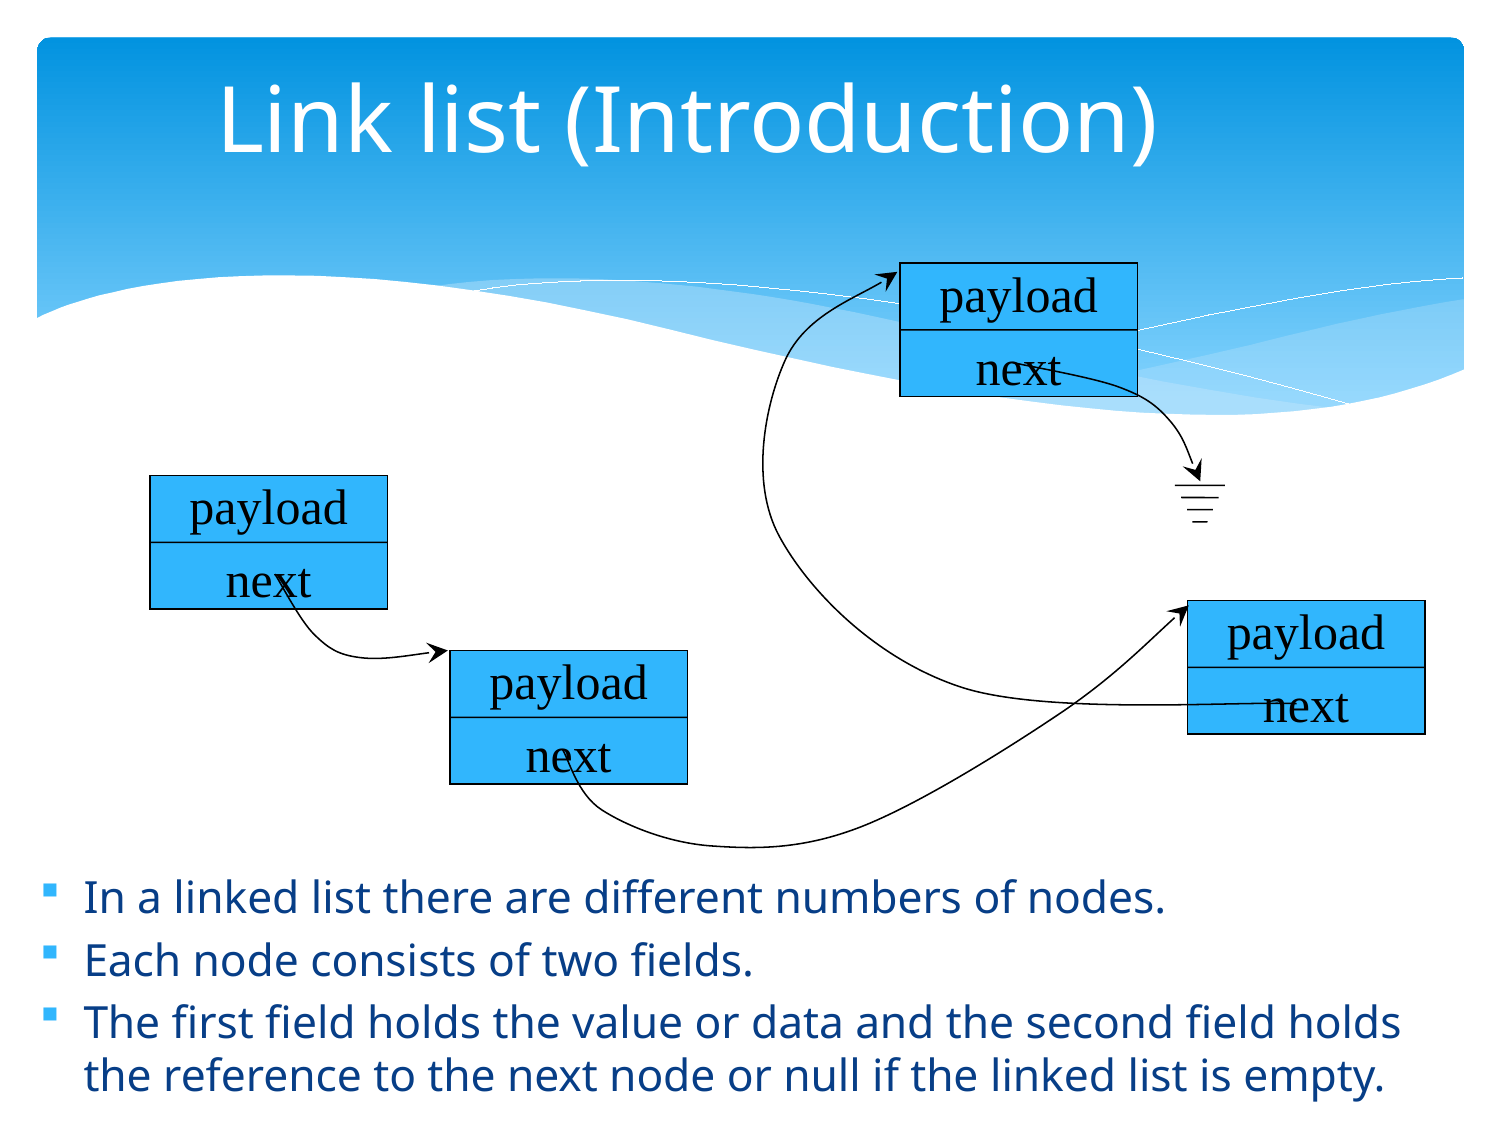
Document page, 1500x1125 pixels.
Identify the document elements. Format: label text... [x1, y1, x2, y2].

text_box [1174, 485, 1226, 523]
text_box [302, 620, 447, 664]
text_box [149, 475, 388, 610]
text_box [899, 262, 1138, 397]
text_box [585, 668, 1074, 848]
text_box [449, 650, 688, 785]
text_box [1187, 600, 1426, 735]
text_box [1084, 397, 1202, 482]
list In a linked list there are different numbers of nodes. Each node consists of two fields. The first field holds the value or data and the second field holds the reference to the next node or null if the linked list is empty. [24, 862, 1463, 1125]
text_box [762, 272, 1199, 706]
title Link list (Introduction) [12, 70, 1363, 163]
